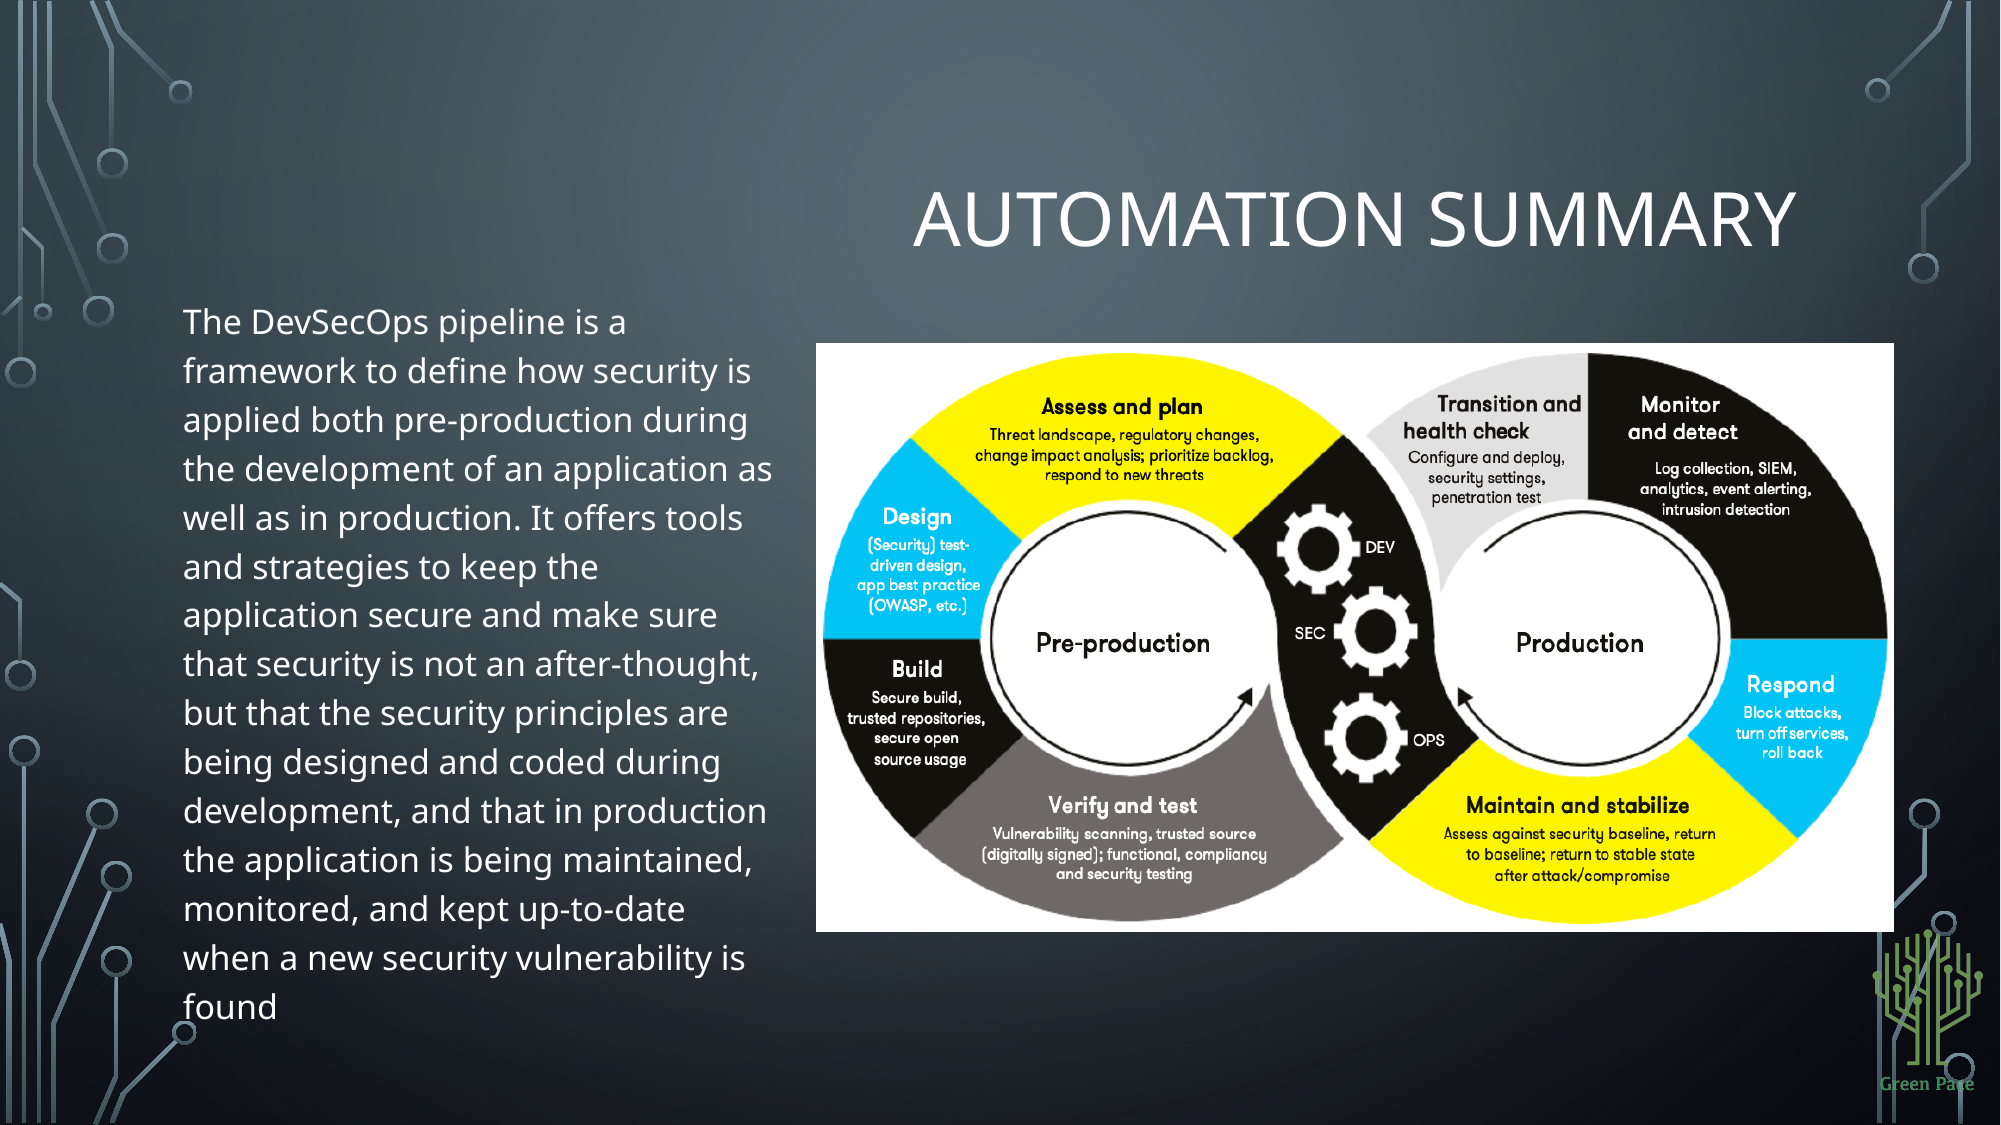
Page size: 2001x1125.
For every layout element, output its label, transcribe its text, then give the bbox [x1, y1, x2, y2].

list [815, 343, 1894, 933]
list The DevSecOps pipeline is a framework to define how security is applied both pre-production during the development of an application as well as in production. It offers tools and strategies to keep the application secure and make sure that security is not an after-thought, but that the security principles are being designed and coded during development, and that in production the application is being maintained, monitored, and kept up-to-date when a new security vulnerability is found [167, 285, 795, 1052]
picture [1854, 918, 2000, 1108]
title AUTOMATION SUMMARY [187, 101, 1813, 344]
